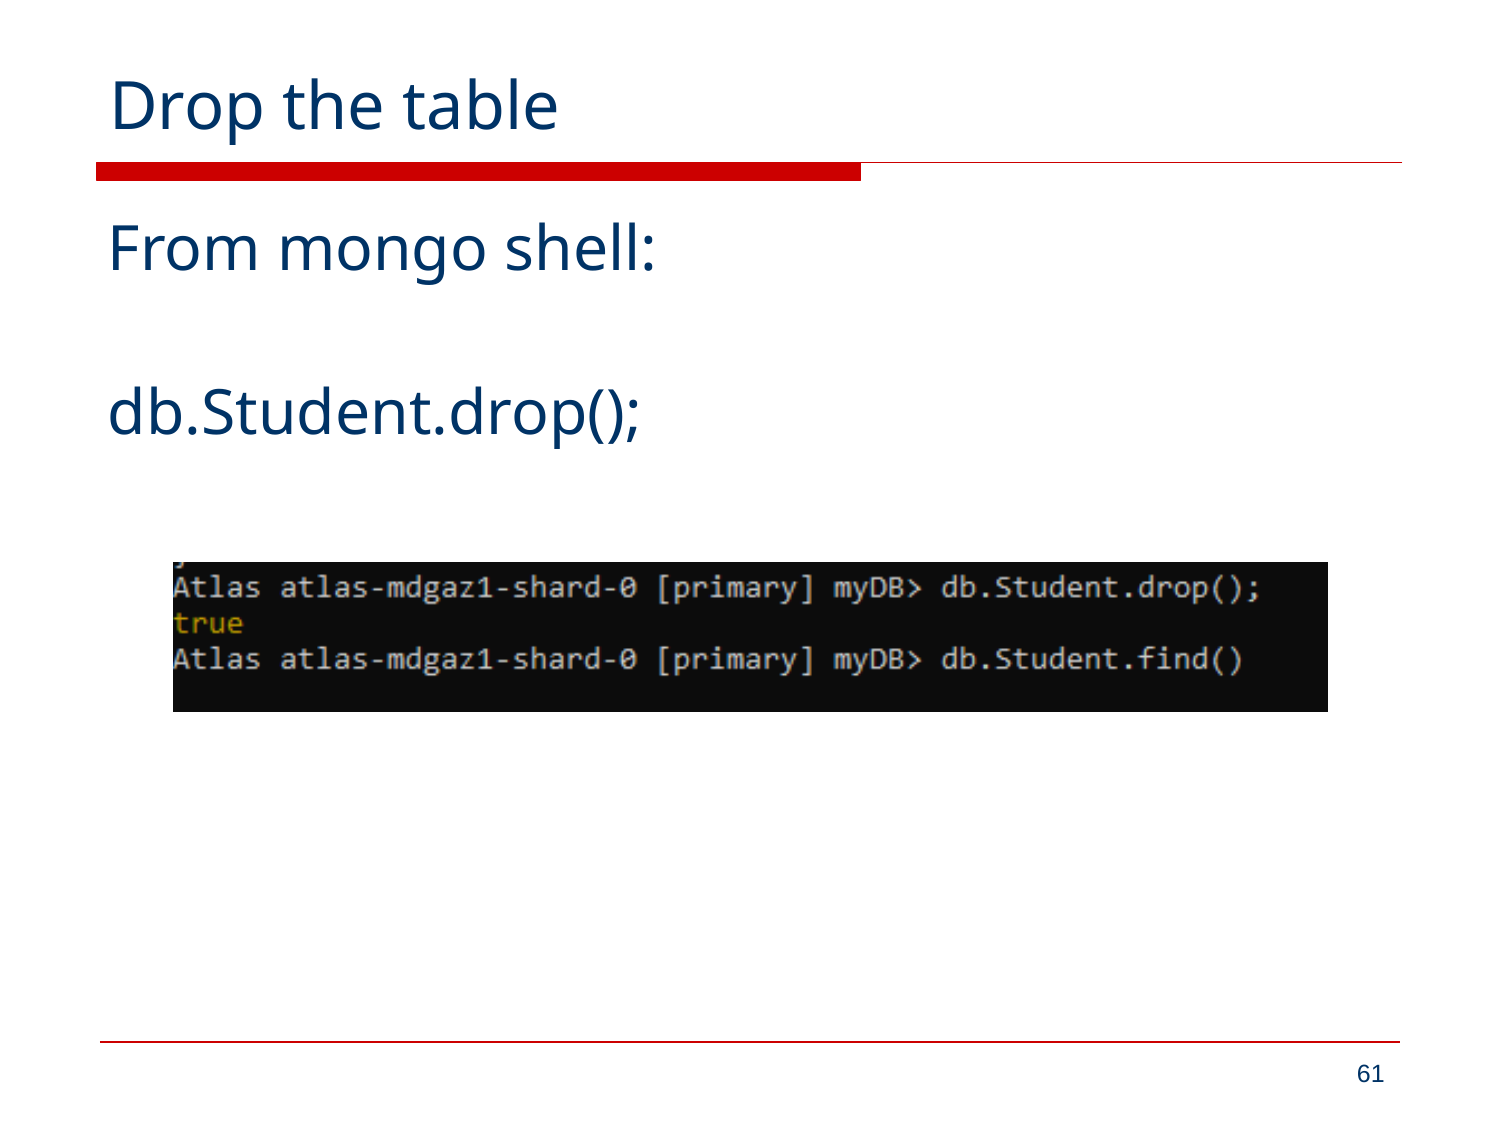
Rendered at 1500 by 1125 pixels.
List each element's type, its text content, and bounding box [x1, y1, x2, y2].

picture [173, 562, 1328, 713]
list From mongo shell: db.Student.drop(); [92, 200, 1406, 1025]
slide_number 61 [1074, 1050, 1400, 1103]
title Drop the table [94, 24, 1407, 150]
